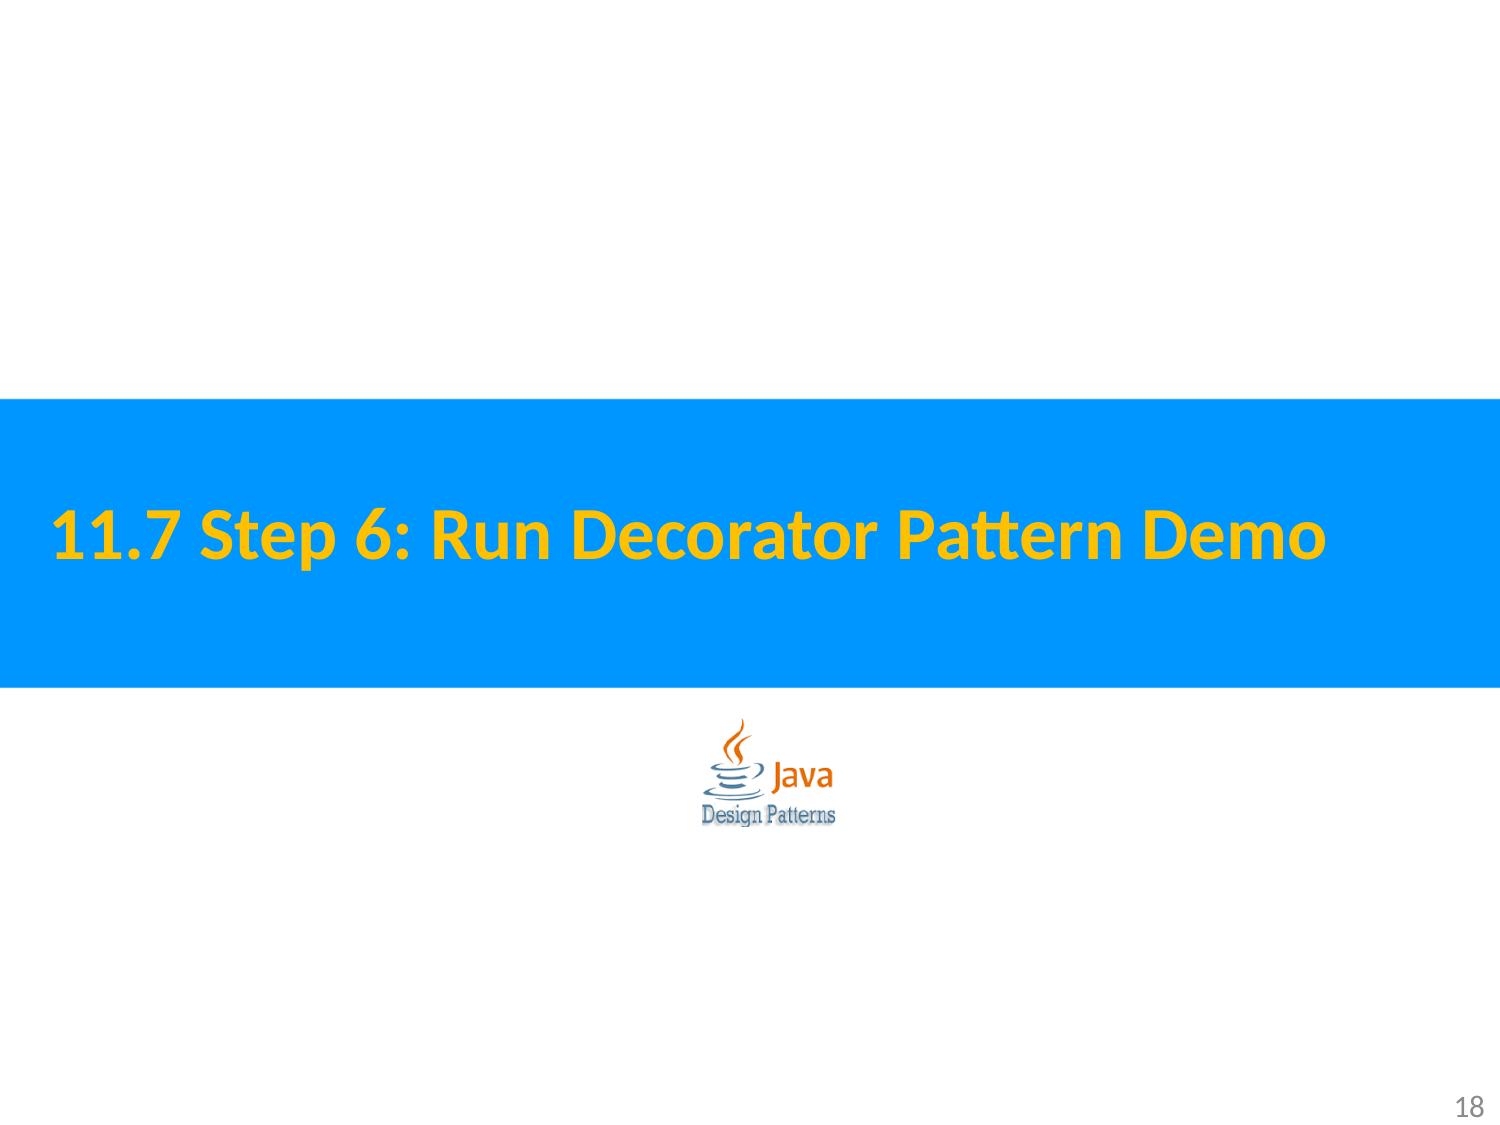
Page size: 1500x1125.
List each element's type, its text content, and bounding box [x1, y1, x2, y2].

picture [0, 0, 1500, 1125]
text_box 11.7 Step 6: Run Decorator Pattern Demo [33, 477, 1467, 582]
slide_number 18 [1162, 1074, 1500, 1125]
